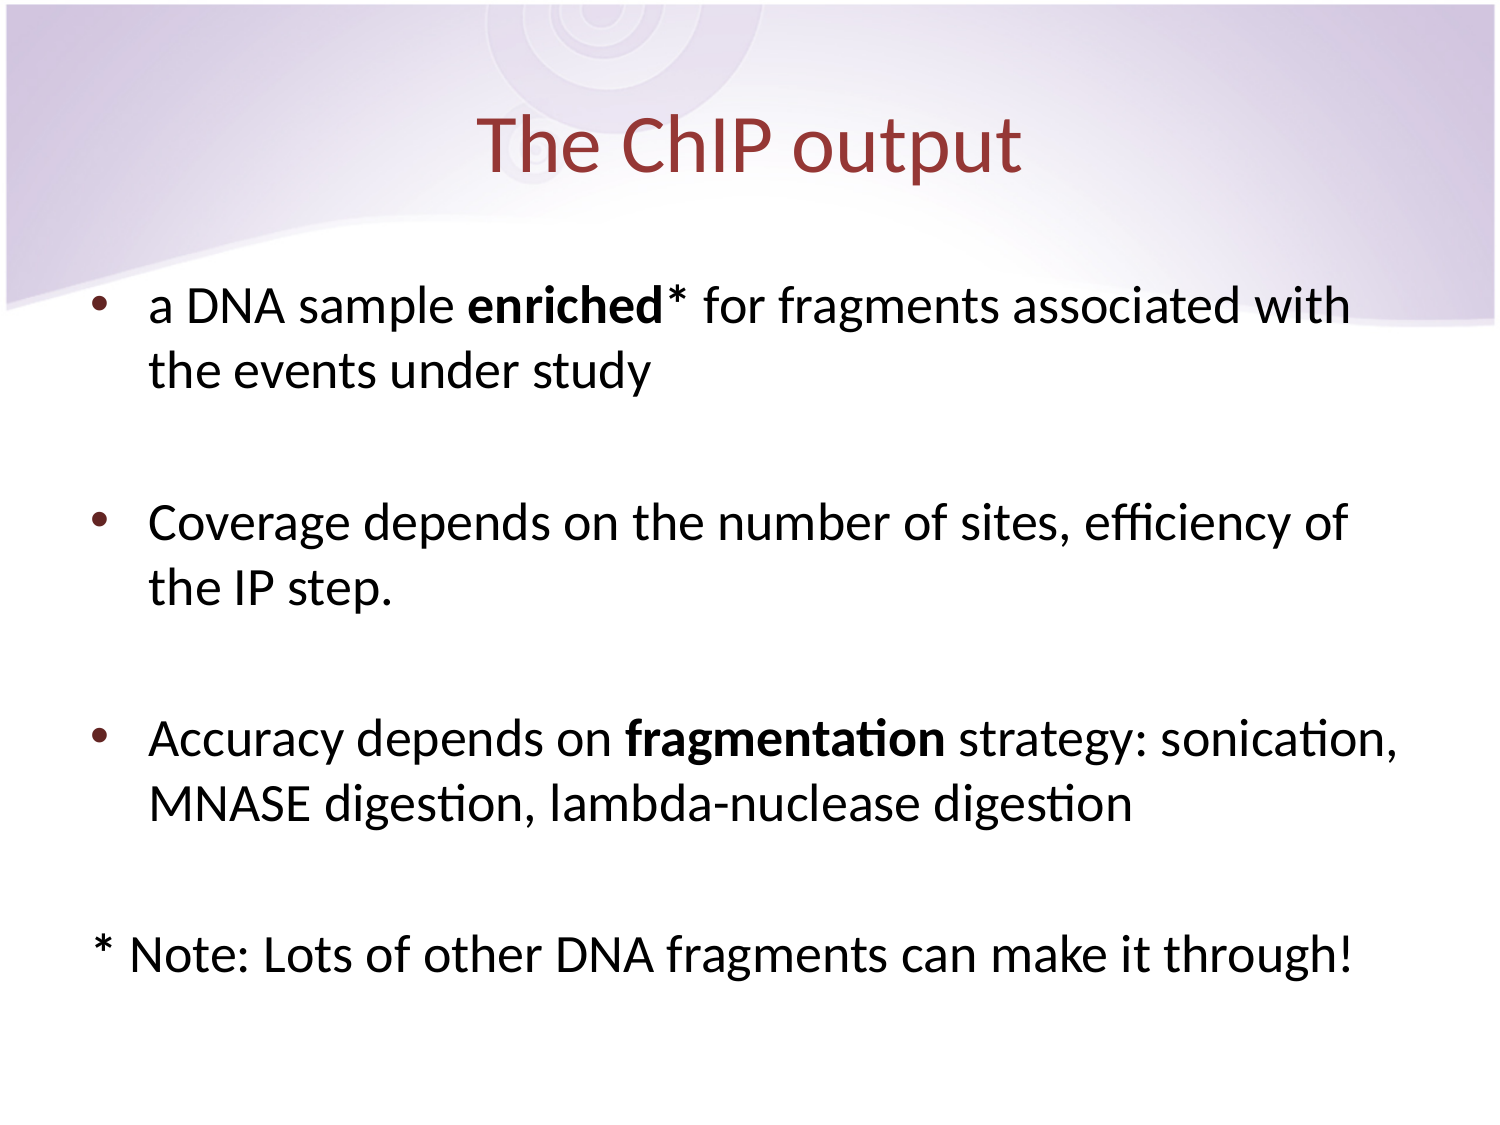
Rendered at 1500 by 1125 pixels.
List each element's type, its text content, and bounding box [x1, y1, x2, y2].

picture [0, 0, 1500, 1125]
title The ChIP output [75, 45, 1425, 233]
list a DNA sample enriched* for fragments associated with the events under study Coverage depends on the number of sites, efficiency of the IP step. Accuracy depends on fragmentation strategy: sonication, MNASE digestion, lambda-nuclease digestion * Note: Lots of other DNA fragments can make it through! [75, 262, 1425, 1005]
